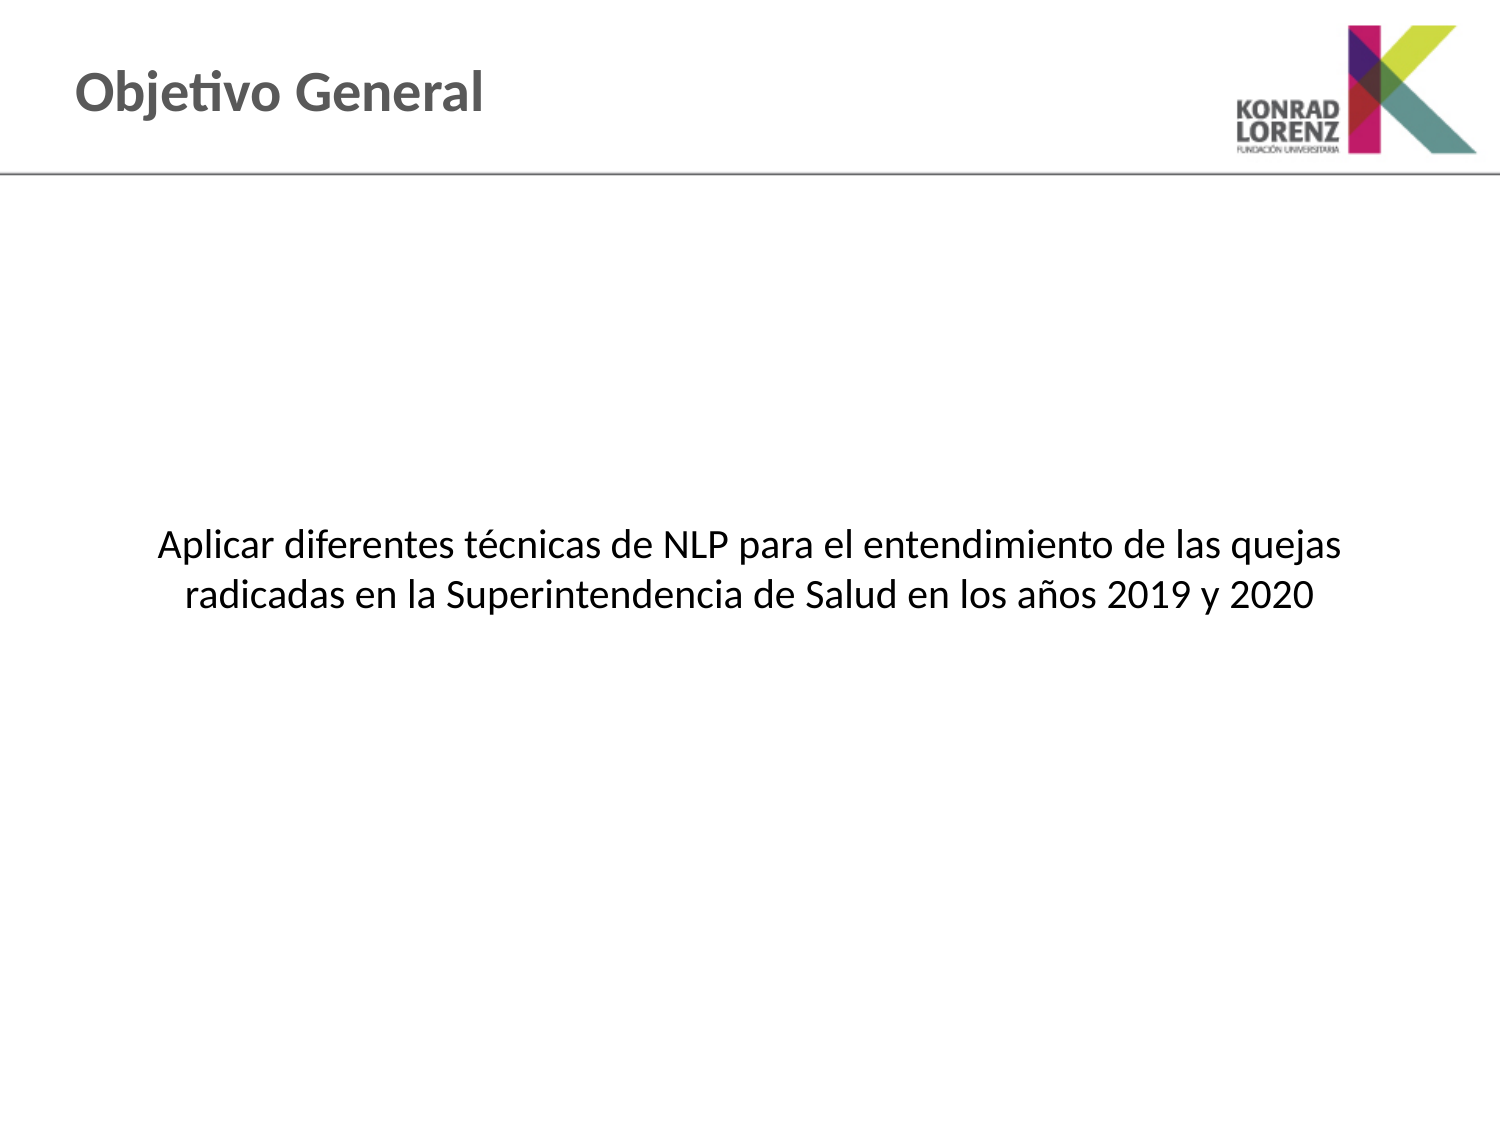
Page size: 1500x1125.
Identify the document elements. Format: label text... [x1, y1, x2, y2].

text_box Aplicar diferentes técnicas de NLP para el entendimiento de las quejas radicadas en la Superintendencia de Salud en los años 2019 y 2020 [126, 509, 1374, 625]
picture [0, 0, 1500, 177]
